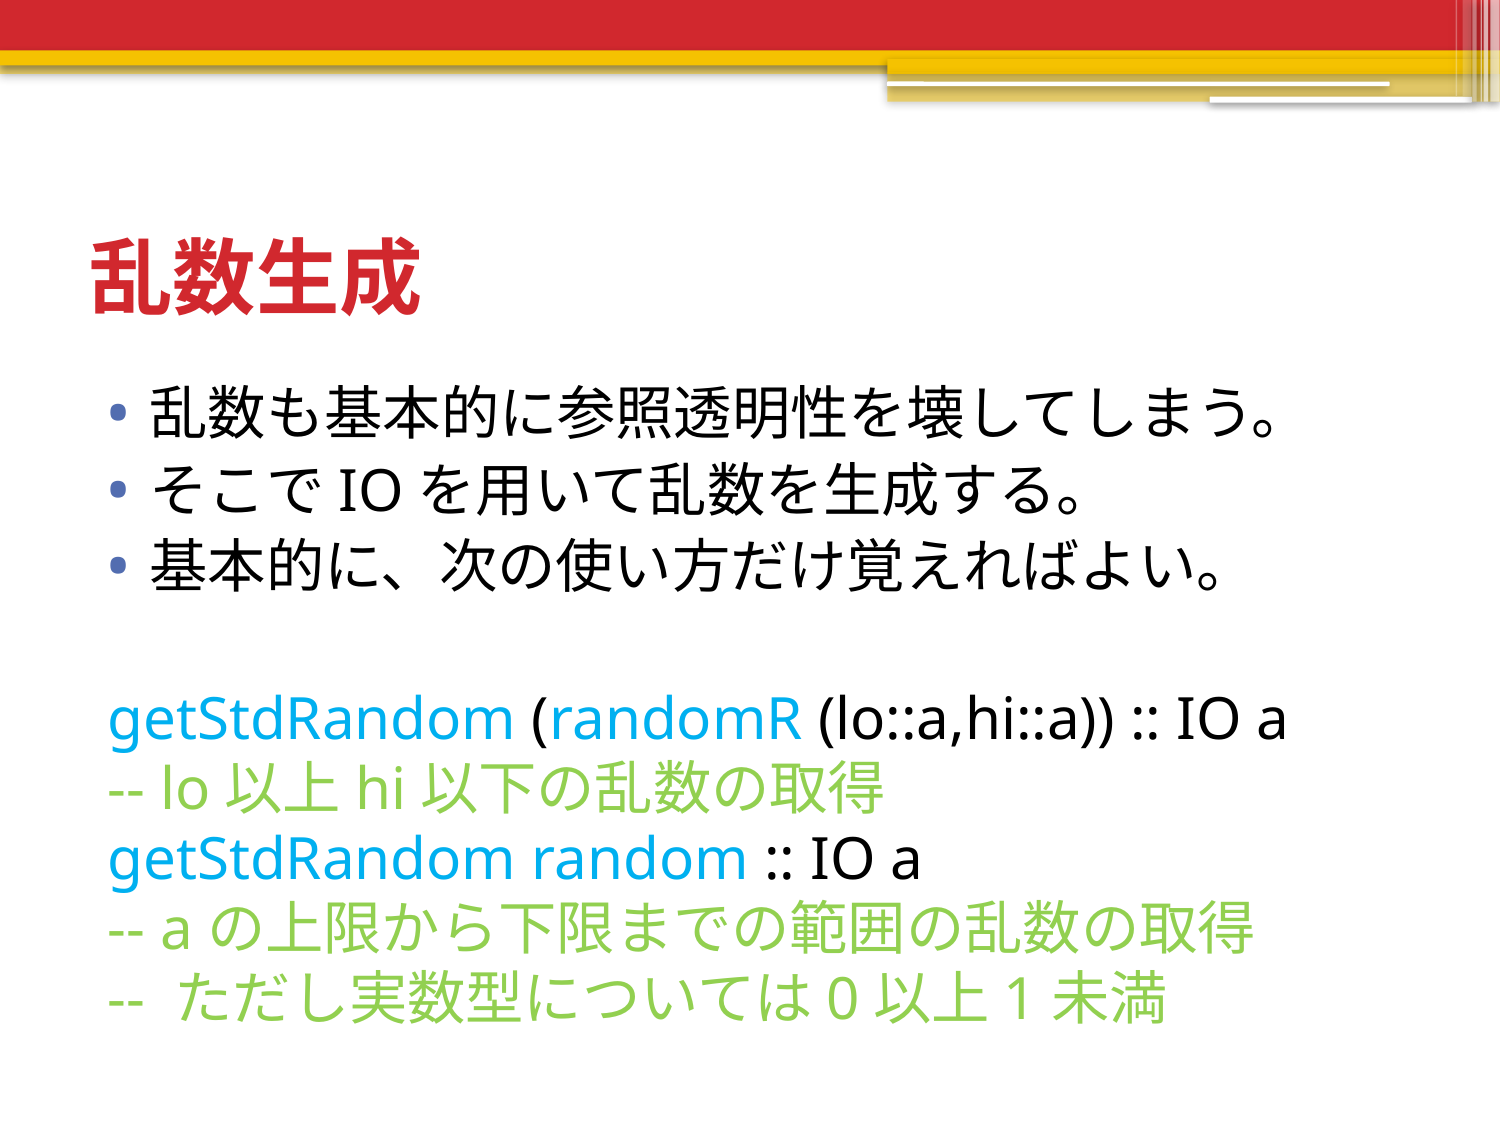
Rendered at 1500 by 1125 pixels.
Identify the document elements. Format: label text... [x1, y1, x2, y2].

list 乱数も基本的に参照透明性を壊してしまう。 そこでIOを用いて乱数を生成する。 基本的に、次の使い方だけ覚えればよい。 getStdRandom (randomR (lo::a,hi::a)) :: IO a -- lo以上hi以下の乱数の取得 getStdRandom random :: IO a -- aの上限から下限までの範囲の乱数の取得 -- ただし実数型については0以上1未満 [75, 368, 1425, 1079]
title 乱数生成 [75, 187, 1425, 363]
